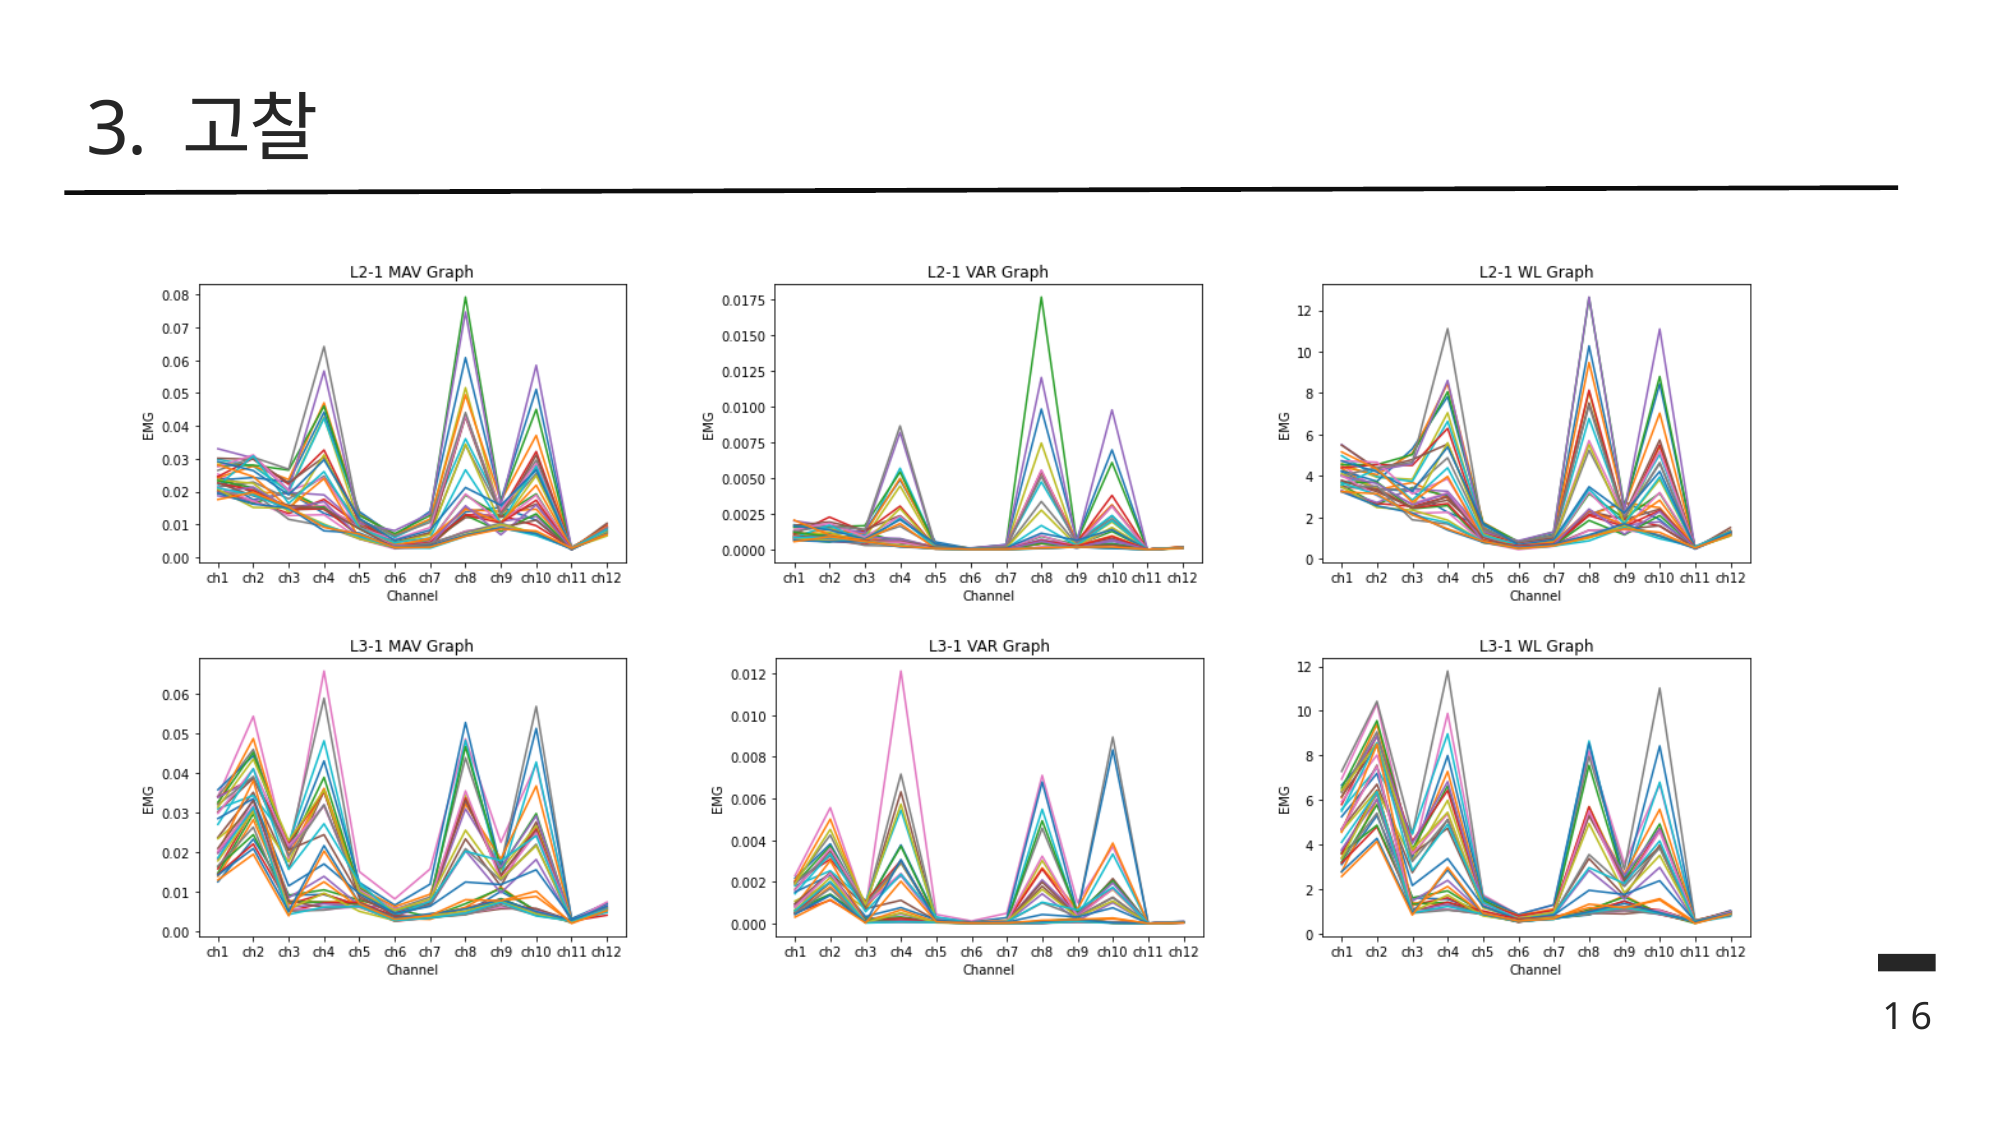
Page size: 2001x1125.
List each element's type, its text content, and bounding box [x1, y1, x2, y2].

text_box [1849, 953, 1947, 1046]
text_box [64, 187, 1899, 193]
picture [134, 256, 635, 611]
picture [703, 630, 1211, 985]
picture [1270, 630, 1758, 985]
picture [134, 630, 635, 985]
picture [1270, 256, 1758, 611]
text_box 3. 고찰 [53, 65, 1638, 183]
picture [694, 256, 1211, 611]
